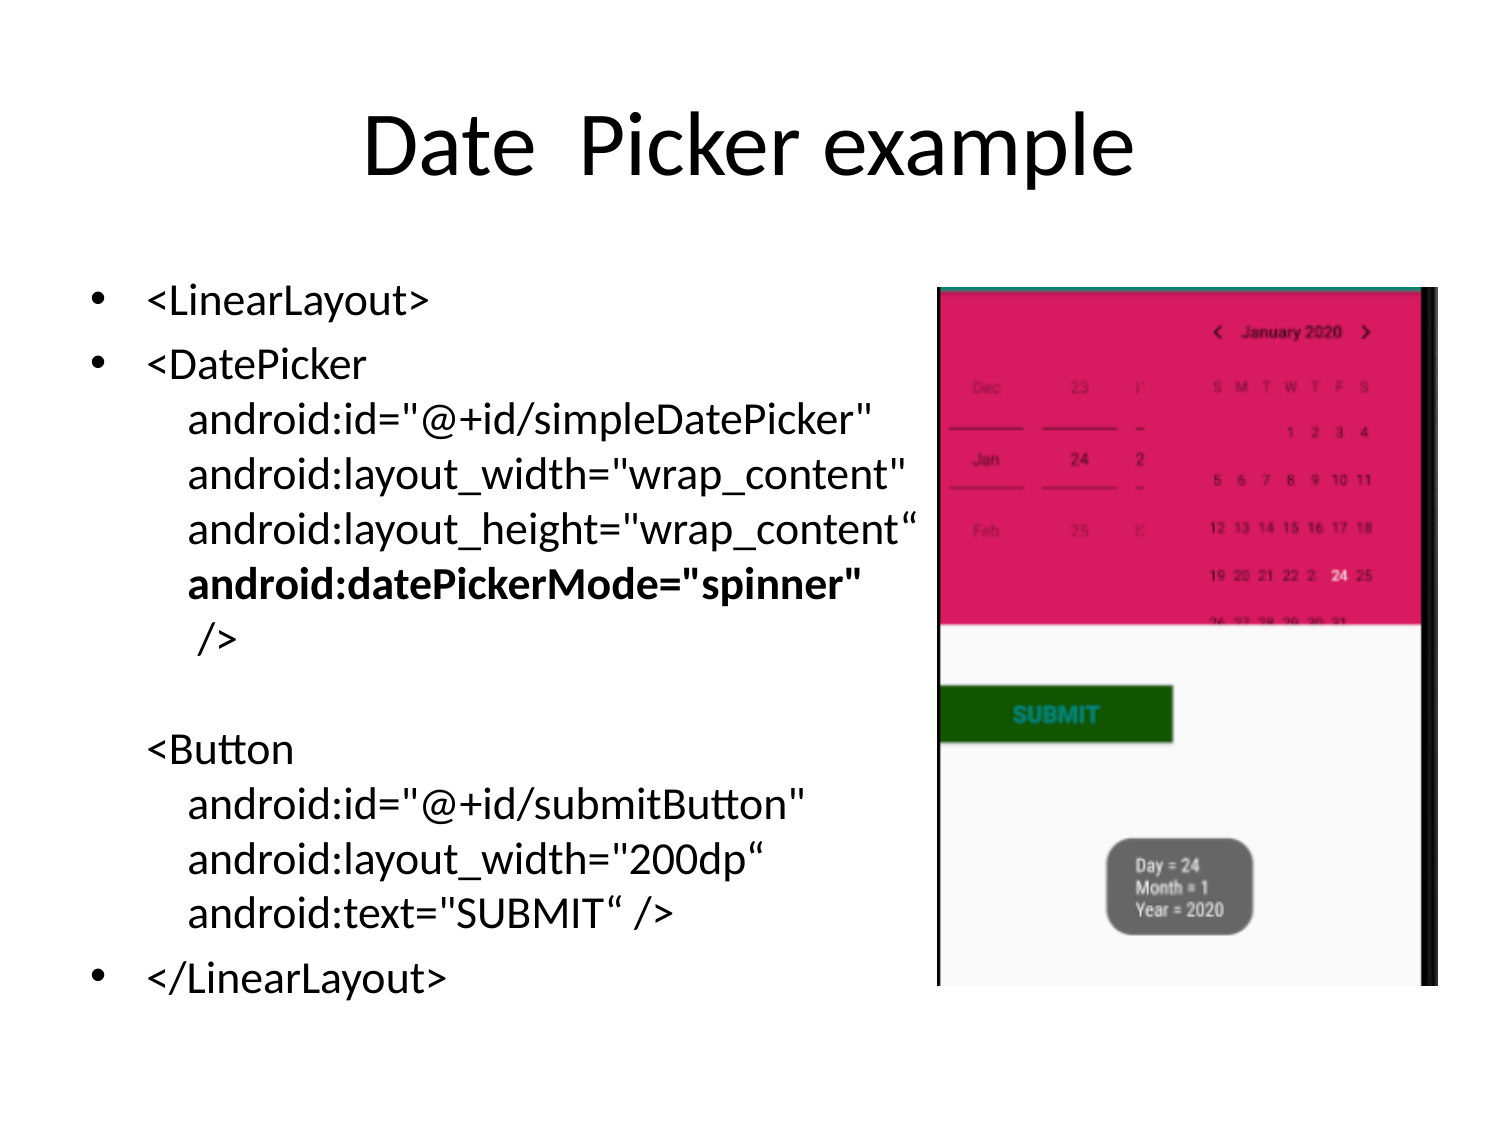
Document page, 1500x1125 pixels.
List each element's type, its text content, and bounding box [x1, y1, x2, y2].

title Date Picker example [75, 45, 1425, 233]
picture [937, 287, 1438, 987]
list <LinearLayout> <DatePicker android:id="@+id/simpleDatePicker" android:layout_width="wrap_content" android:layout_height="wrap_content“ android:datePickerMode="spinner" /> <Button android:id="@+id/submitButton" android:layout_width="200dp“ android:text="SUBMIT“ /> </LinearLayout> [75, 262, 1475, 1088]
